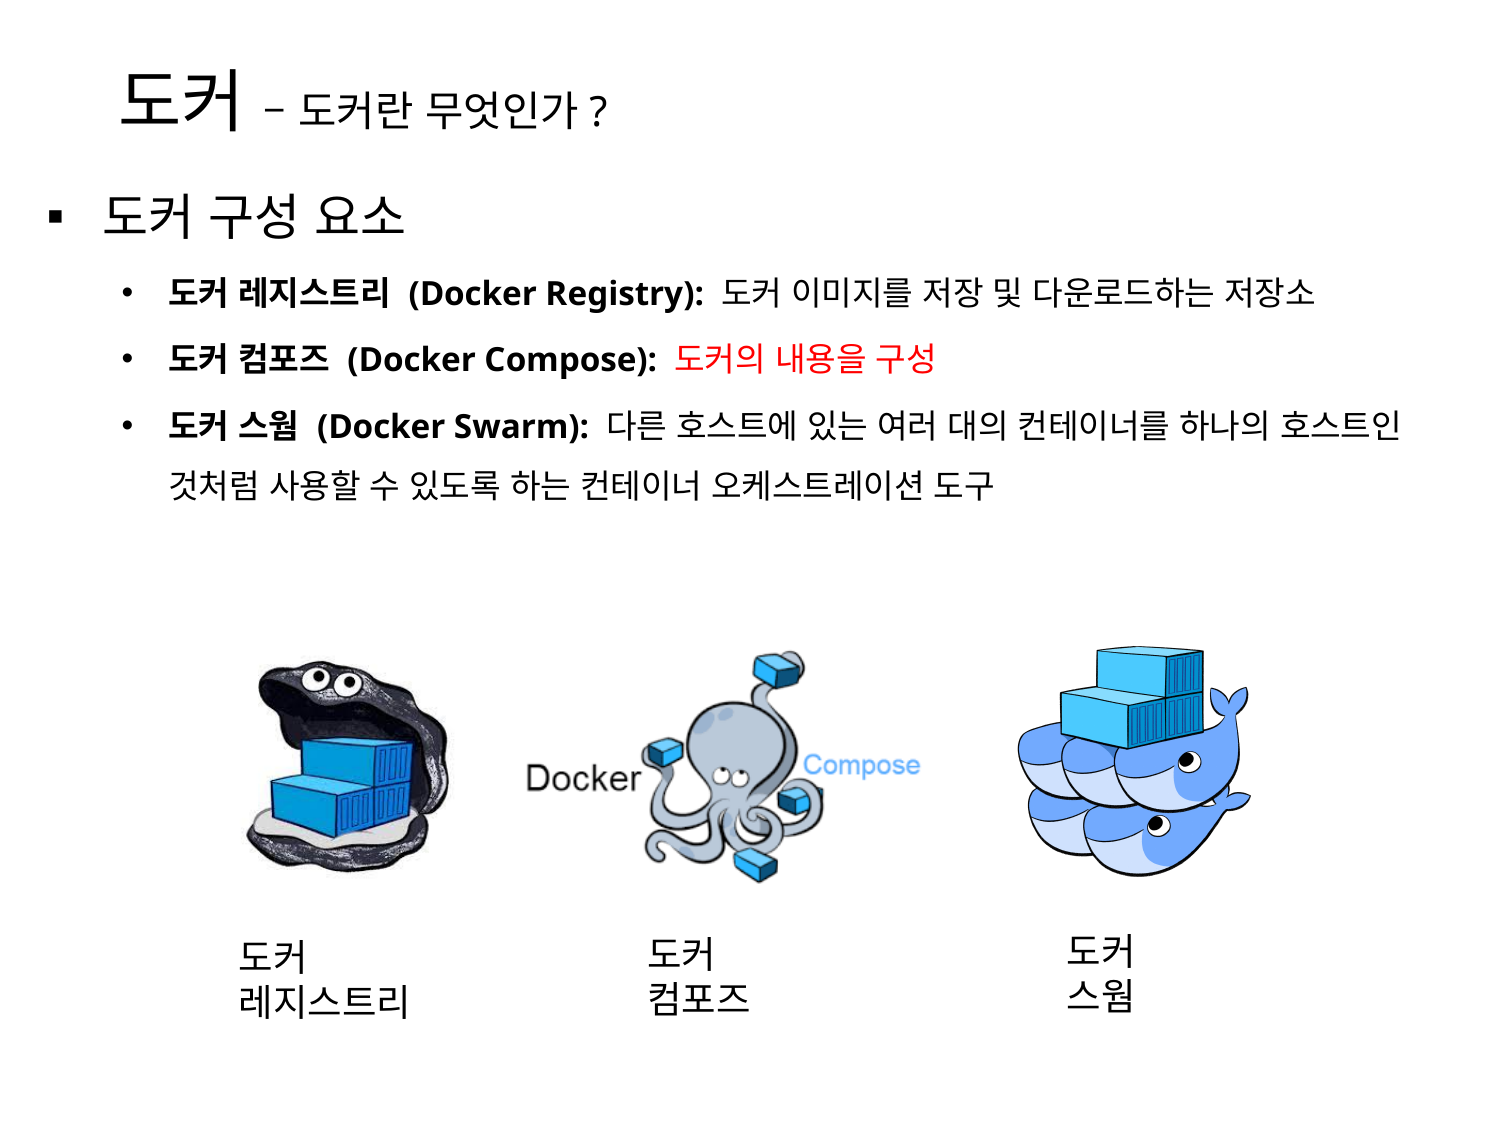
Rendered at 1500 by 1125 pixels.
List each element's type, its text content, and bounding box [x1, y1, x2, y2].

picture [985, 603, 1290, 903]
title 도커 – 도커란 무엇인가? [103, 59, 1397, 147]
text_box 도커 레지스트리 [224, 926, 481, 1032]
text_box 도커 컴포즈 [632, 924, 831, 1029]
picture [523, 647, 940, 888]
text_box 도커 스웜 [1051, 920, 1224, 1026]
list 도커 구성 요소 도커 레지스트리 (Docker Registry): 도커 이미지를 저장 및 다운로드하는 저장소 도커 컴포즈 (Docker Compose): 도커의 내용을 구성 도커 스웜 (Docker Swarm): 다른 호스트에 있는 여러 대의 컨테이너를 하나의 호스트인 것처럼 사용할 수 있도록 하는 컨테이너 오케스트레이션 도구 [31, 147, 1485, 658]
picture [224, 647, 466, 885]
